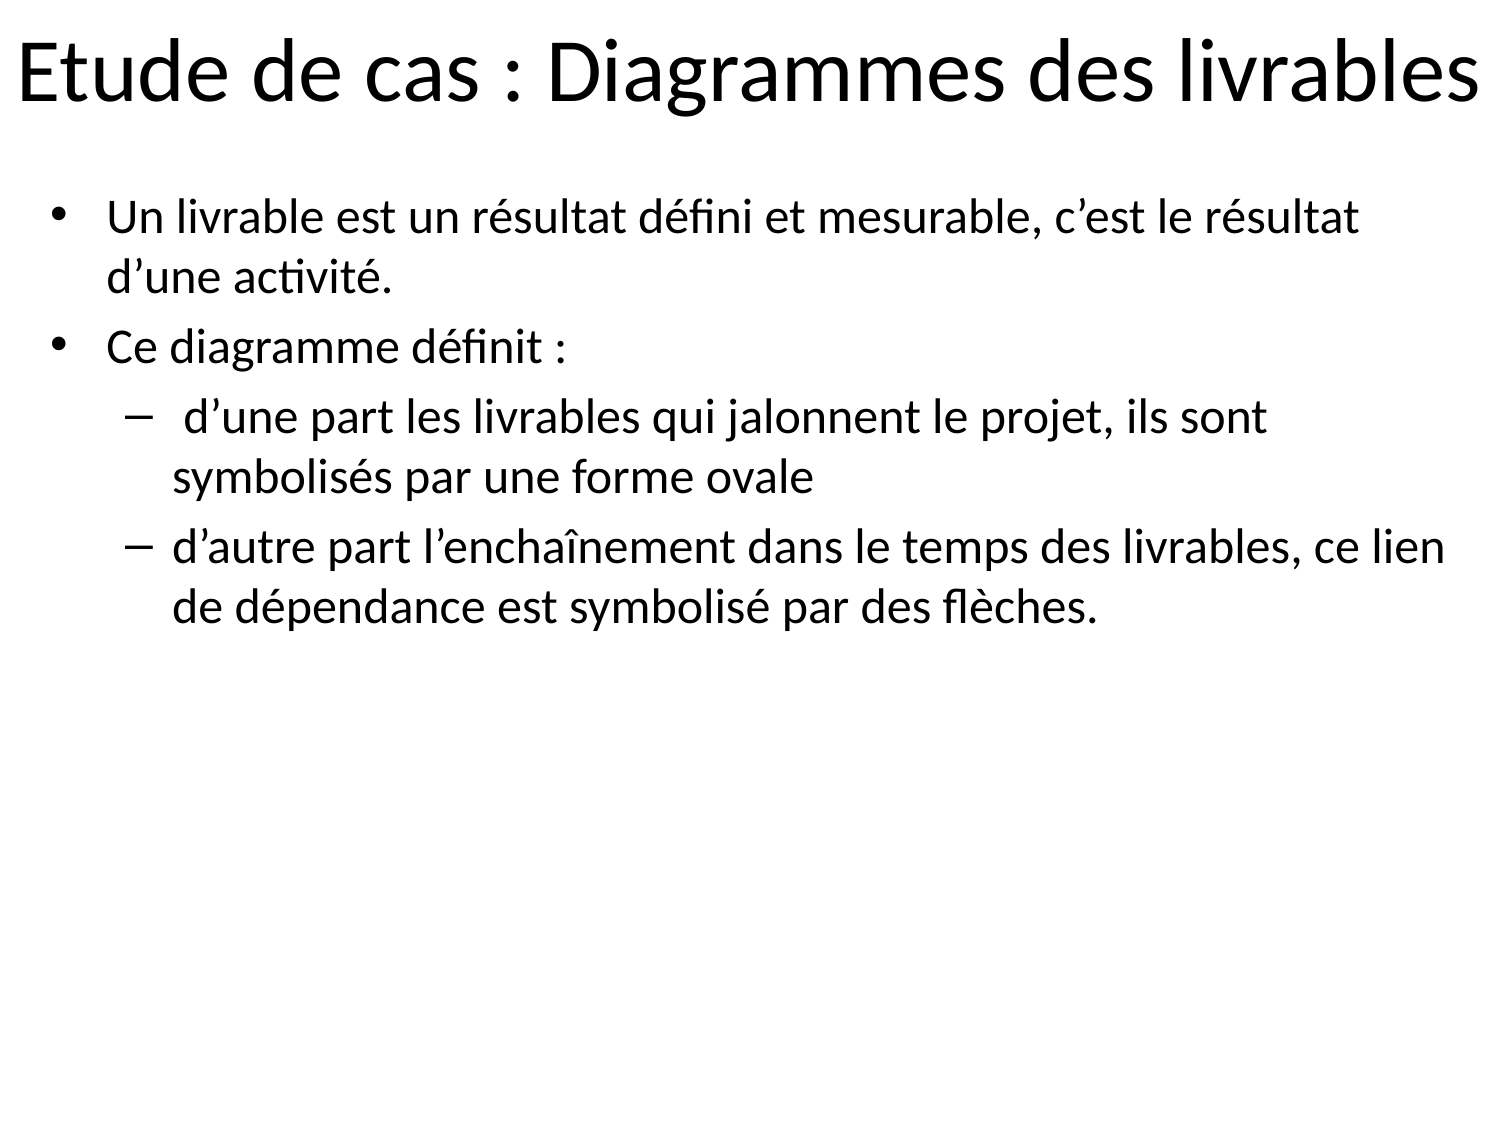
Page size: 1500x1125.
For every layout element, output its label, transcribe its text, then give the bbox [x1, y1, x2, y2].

title Etude de cas : Diagrammes des livrables [0, 0, 1500, 131]
list Un livrable est un résultat défini et mesurable, c’est le résultat d’une activité. Ce diagramme définit : d’une part les livrables qui jalonnent le projet, ils sont symbolisés par une forme ovale d’autre part l’enchaînement dans le temps des livrables, ce lien de dépendance est symbolisé par des flèches. [35, 175, 1465, 1079]
